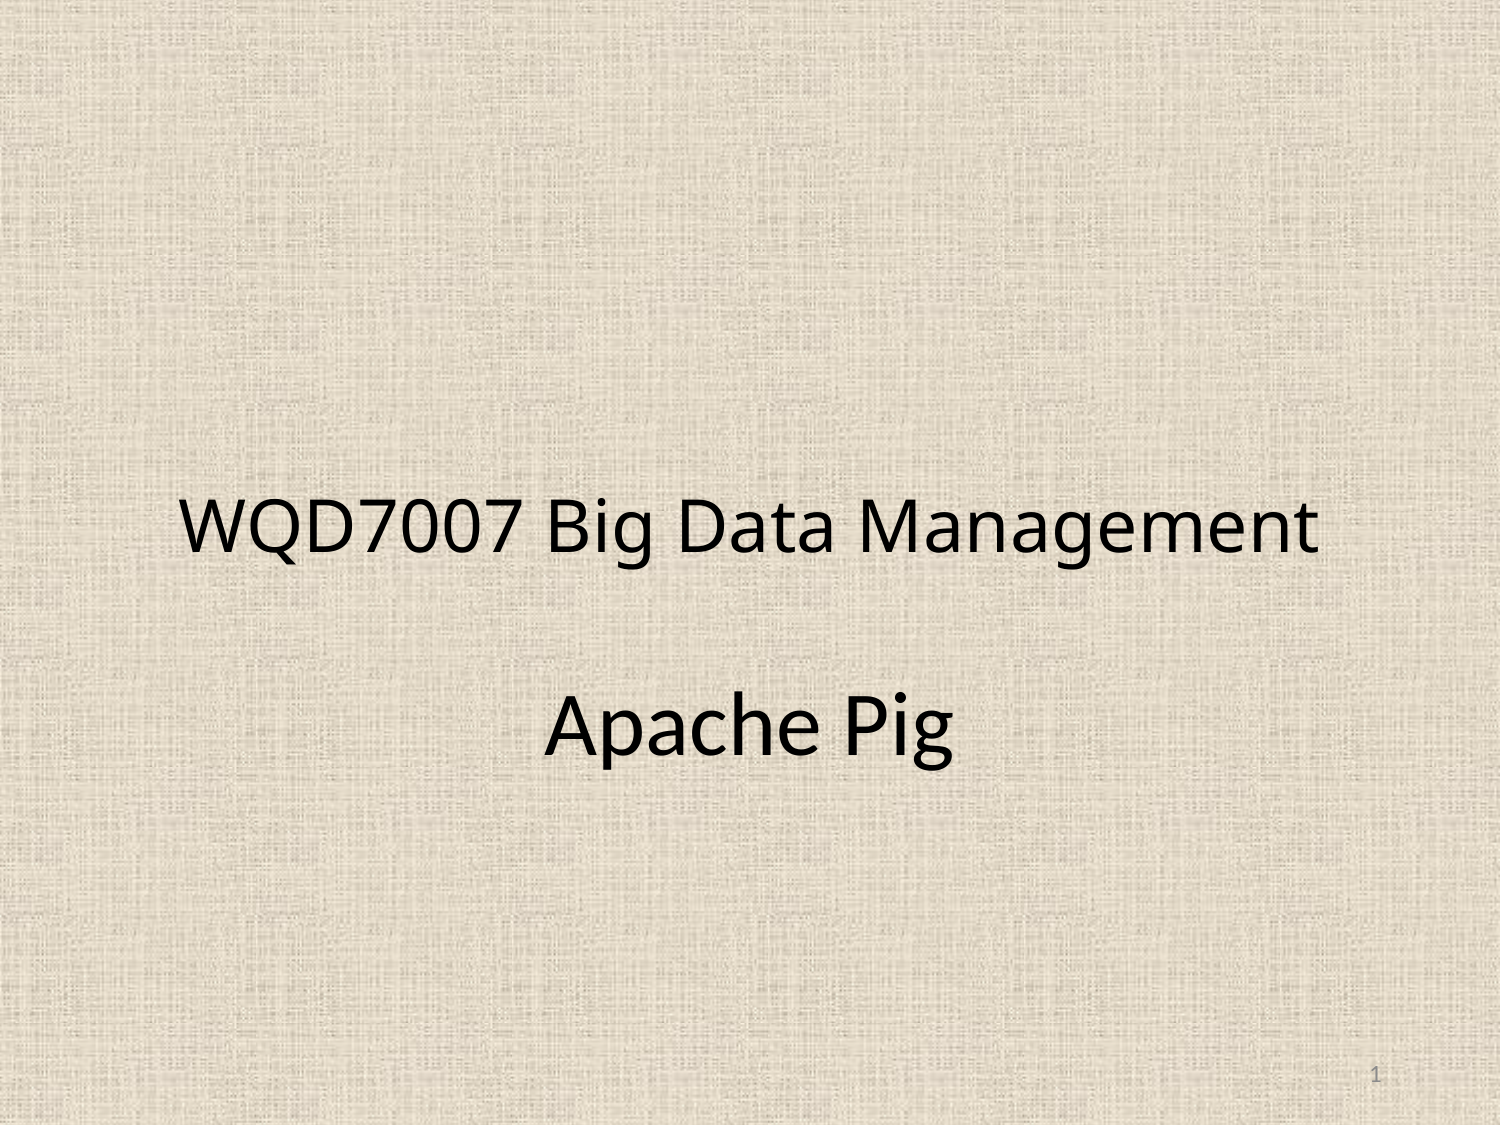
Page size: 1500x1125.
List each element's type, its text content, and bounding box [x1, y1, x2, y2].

title WQD7007 Big Data Management [112, 432, 1388, 576]
subtitle Apache Pig [187, 668, 1313, 920]
slide_number 1 [1059, 1042, 1397, 1103]
